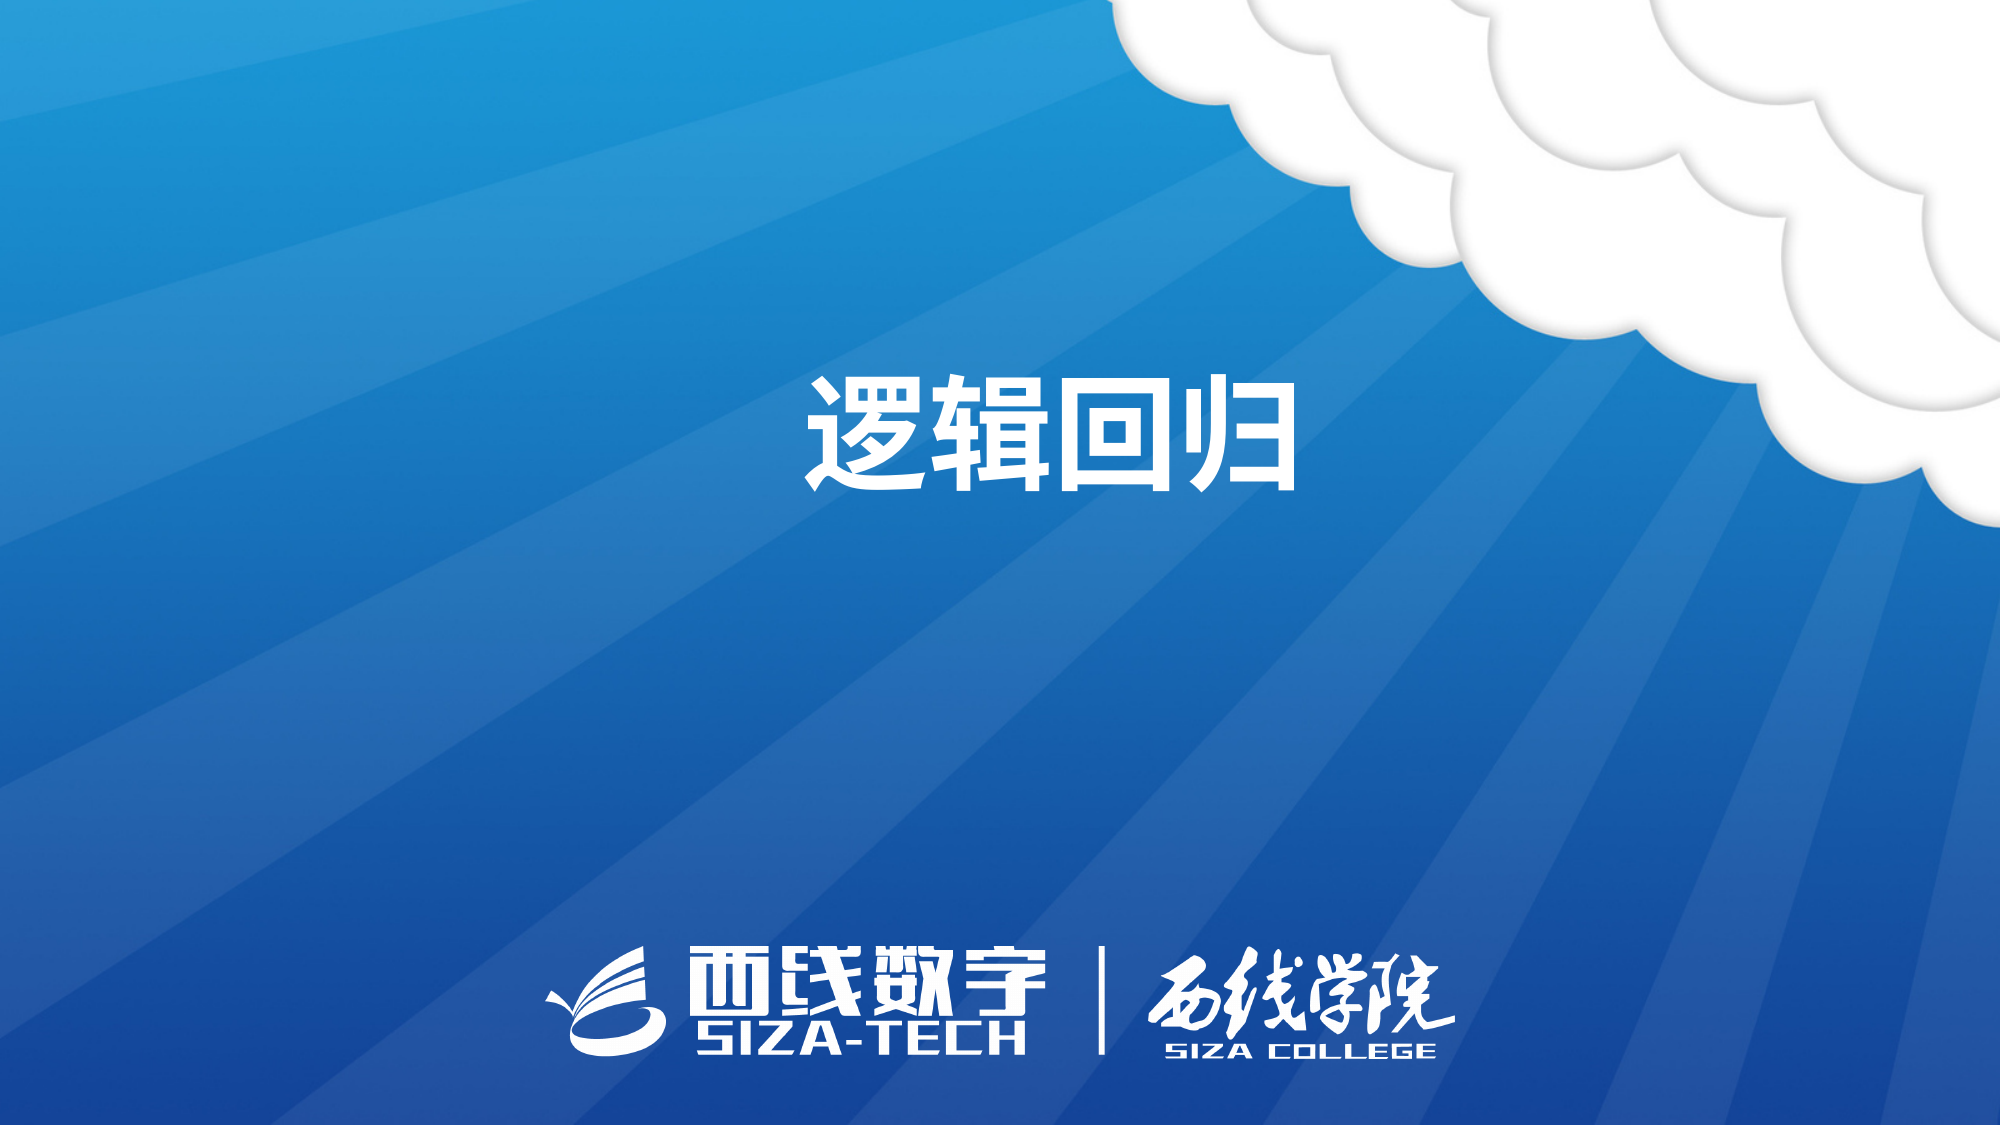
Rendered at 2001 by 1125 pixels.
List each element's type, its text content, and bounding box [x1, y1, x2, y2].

title 逻辑回归 [385, 348, 1721, 516]
picture [0, 0, 2000, 1125]
